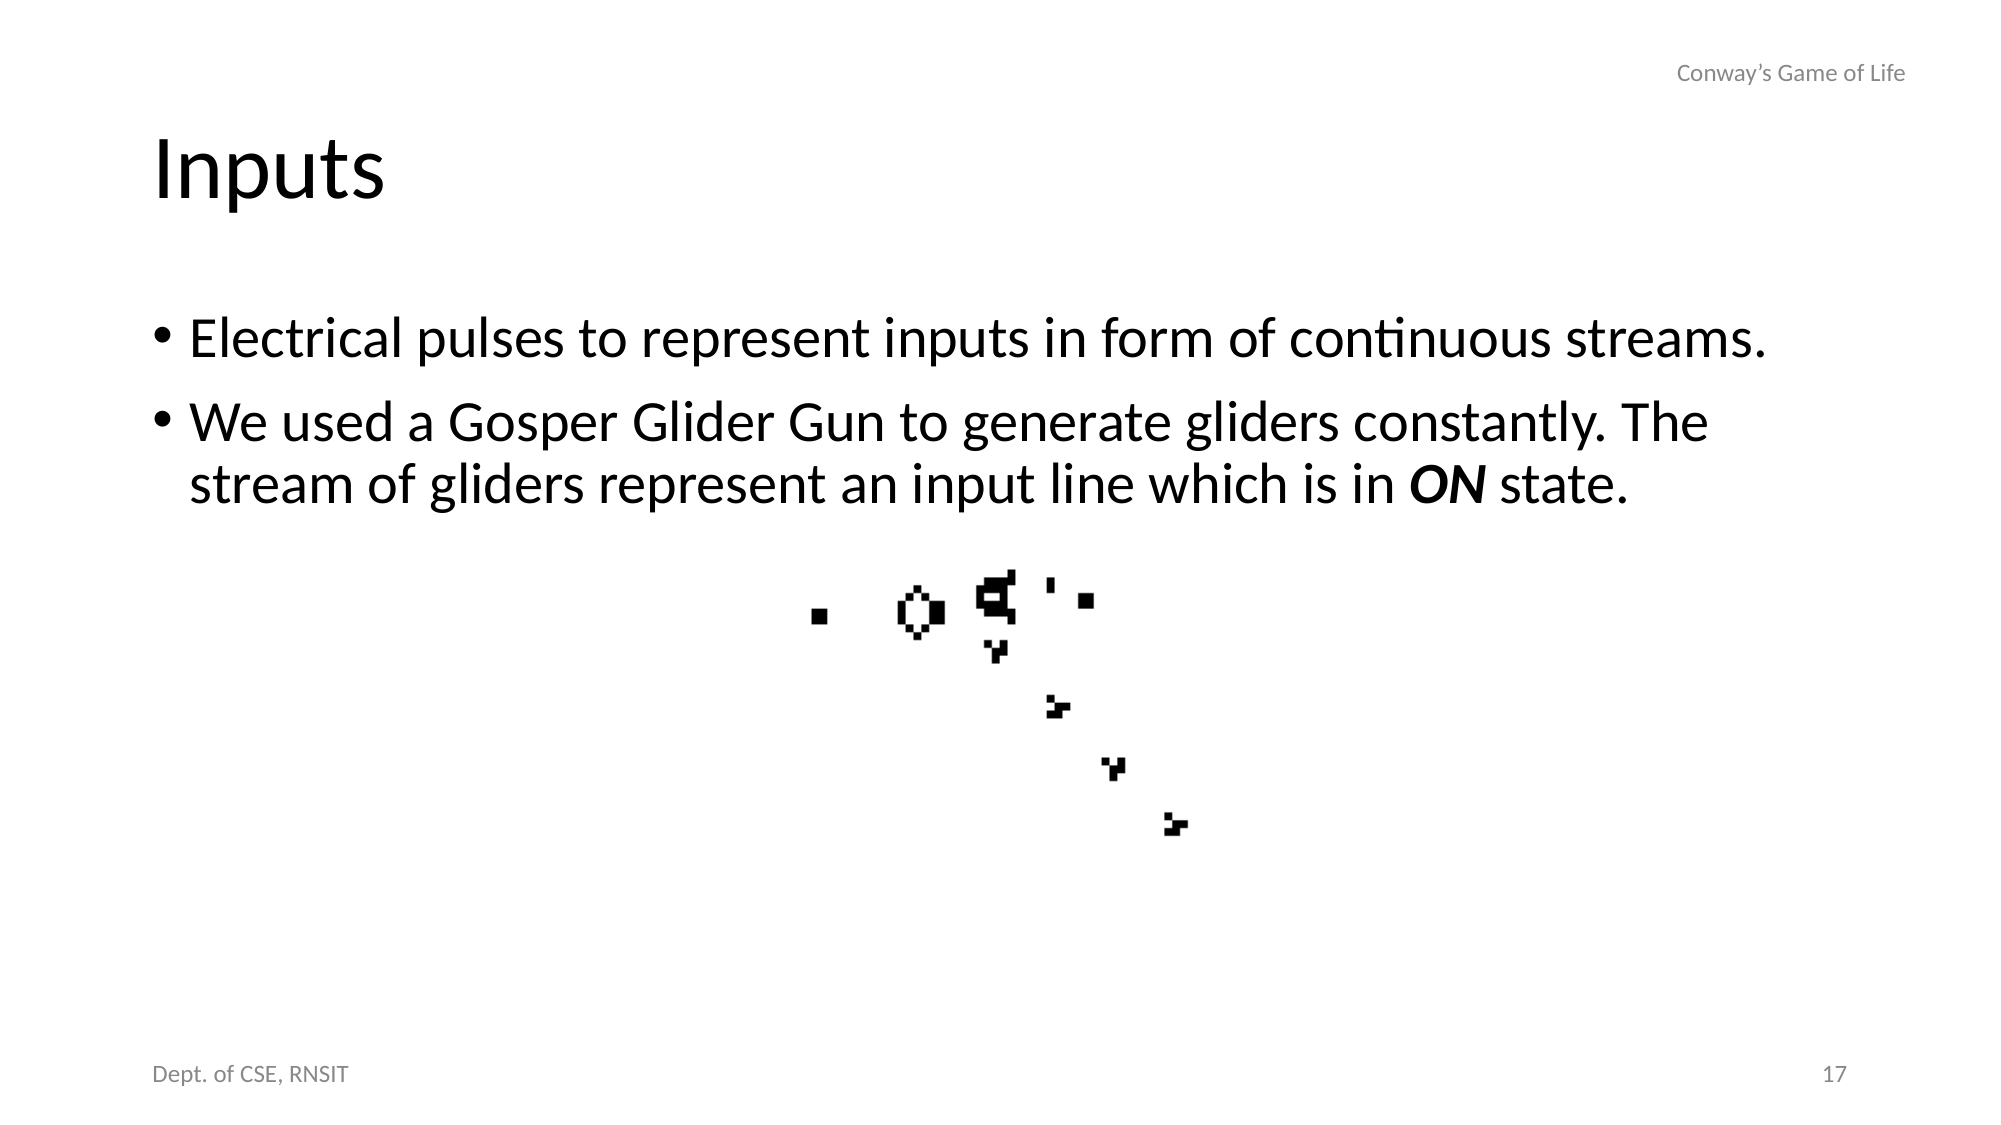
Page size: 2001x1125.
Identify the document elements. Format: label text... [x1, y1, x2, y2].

slide_number Dept. of CSE, RNSIT [137, 1042, 588, 1103]
slide_number ‹#› [1412, 1042, 1863, 1103]
picture [804, 562, 1196, 844]
slide_number Conway’s Game of Life [1662, 41, 1926, 102]
title Inputs [137, 59, 1863, 278]
list Electrical pulses to represent inputs in form of continuous streams. We used a Gosper Glider Gun to generate gliders constantly. The stream of gliders represent an input line which is in ON state. [137, 299, 1863, 1014]
